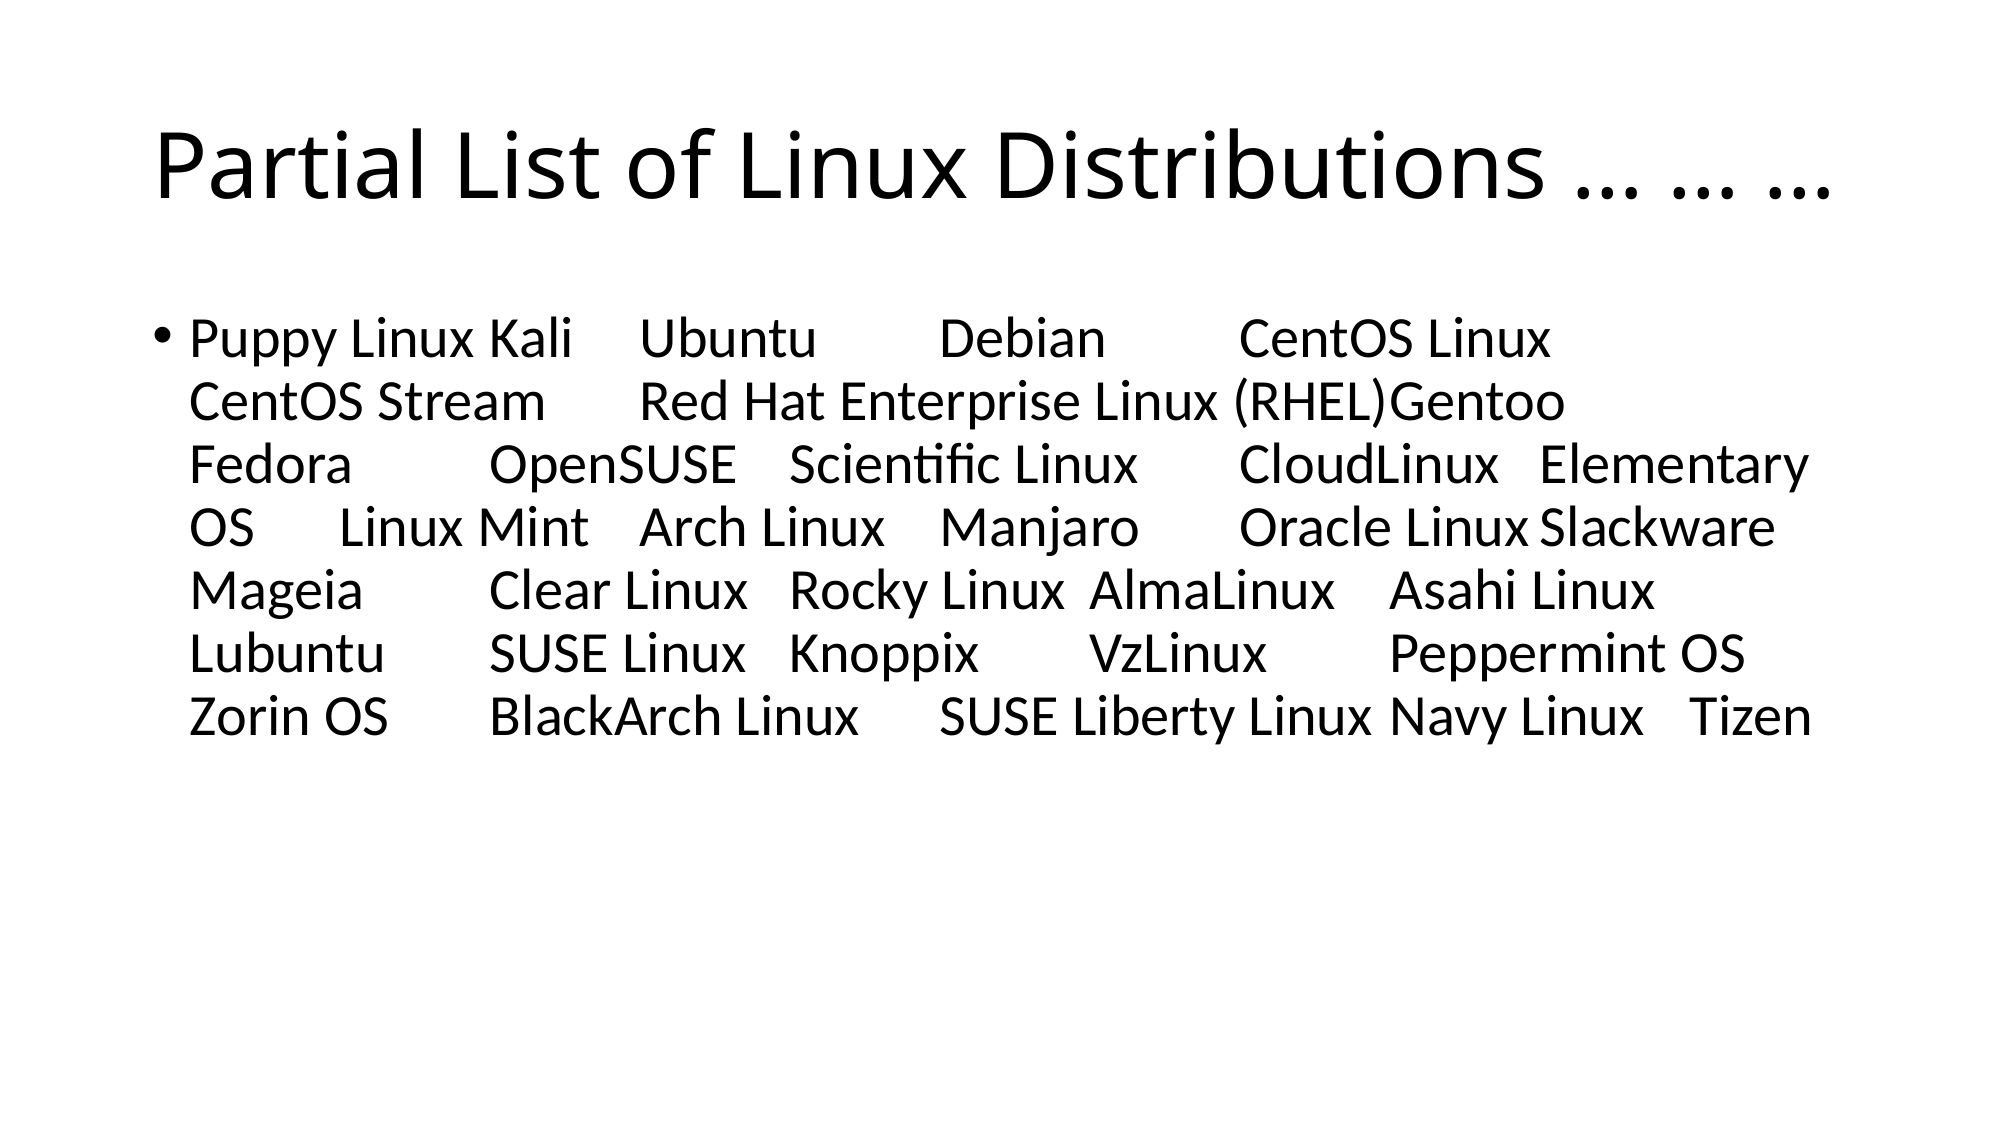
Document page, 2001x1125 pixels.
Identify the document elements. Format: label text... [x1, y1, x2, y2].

title Partial List of Linux Distributions … … … [137, 59, 1863, 278]
list Puppy Linux Kali Ubuntu Debian CentOS Linux CentOS Stream Red Hat Enterprise Linux (RHEL) Gentoo Fedora OpenSUSE Scientific Linux CloudLinux Elementary OS Linux Mint Arch Linux Manjaro Oracle Linux Slackware Mageia Clear Linux Rocky Linux AlmaLinux Asahi Linux Lubuntu SUSE Linux Knoppix VzLinux Peppermint OS Zorin OS BlackArch Linux SUSE Liberty Linux Navy Linux Tizen [137, 299, 1863, 1014]
